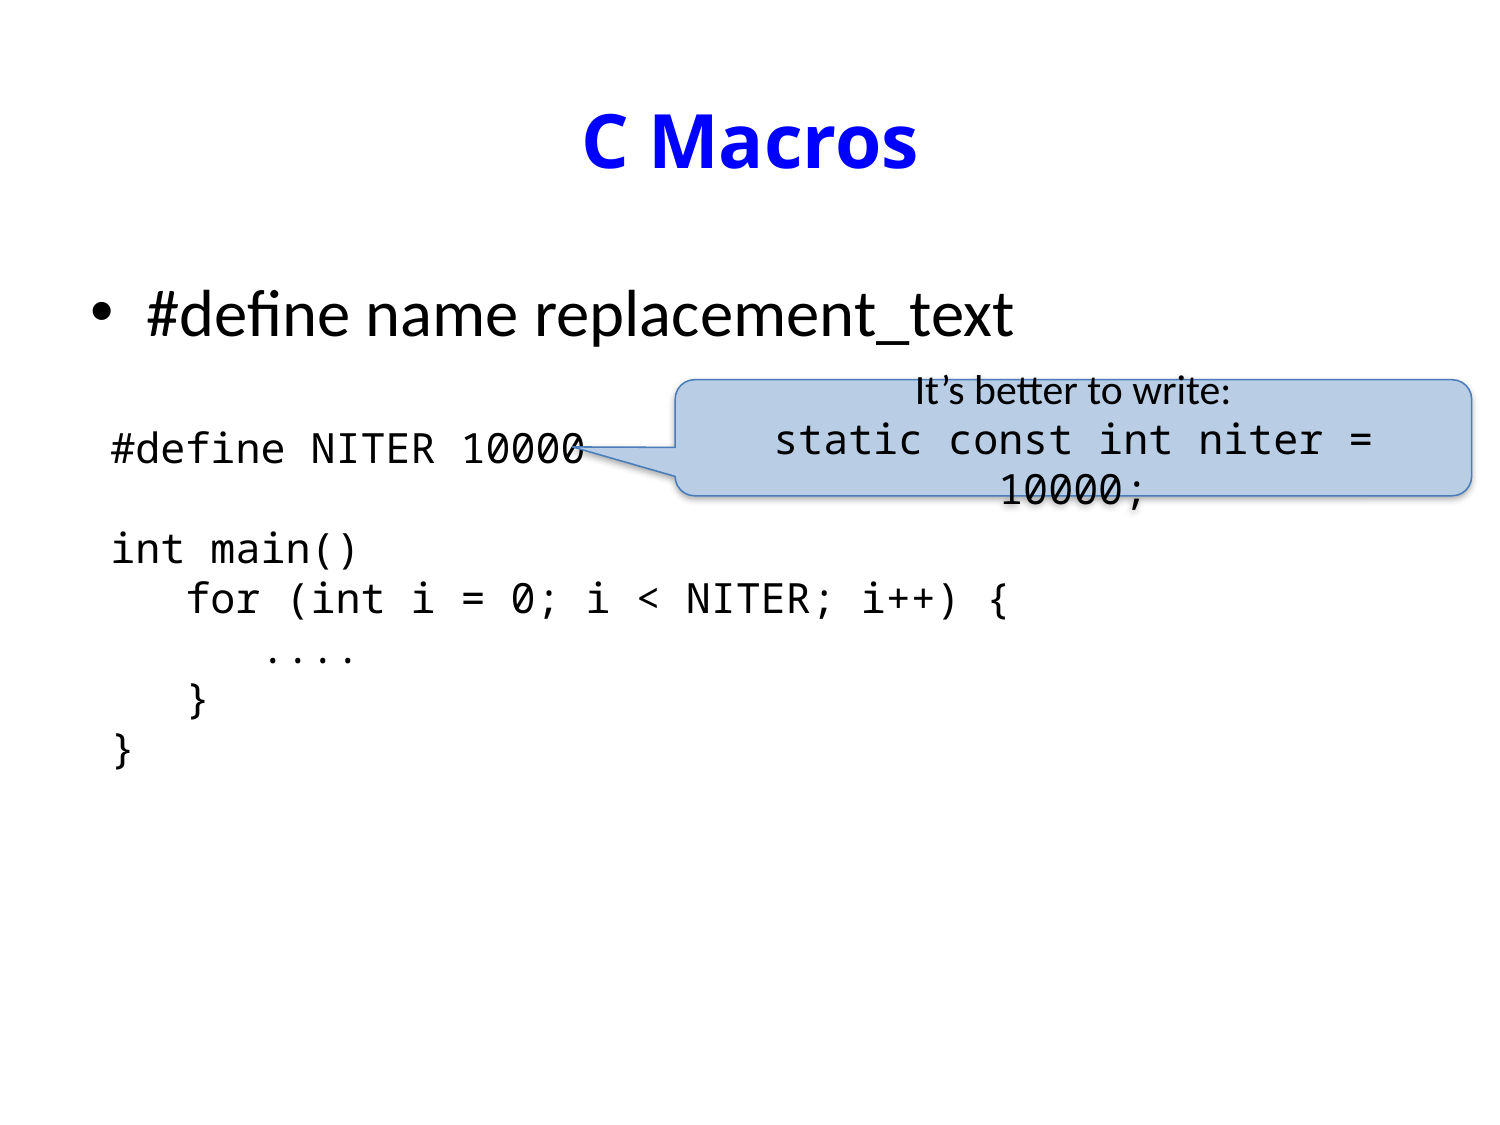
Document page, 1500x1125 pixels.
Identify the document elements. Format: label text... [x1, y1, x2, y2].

text_box #define NITER 10000 int main() for (int i = 0; i < NITER; i++) { .... } } [95, 414, 1353, 780]
list #define name replacement_text [75, 262, 1425, 380]
text_box It’s better to write: static const int niter = 10000; [571, 378, 1473, 497]
title C Macros [75, 45, 1425, 233]
